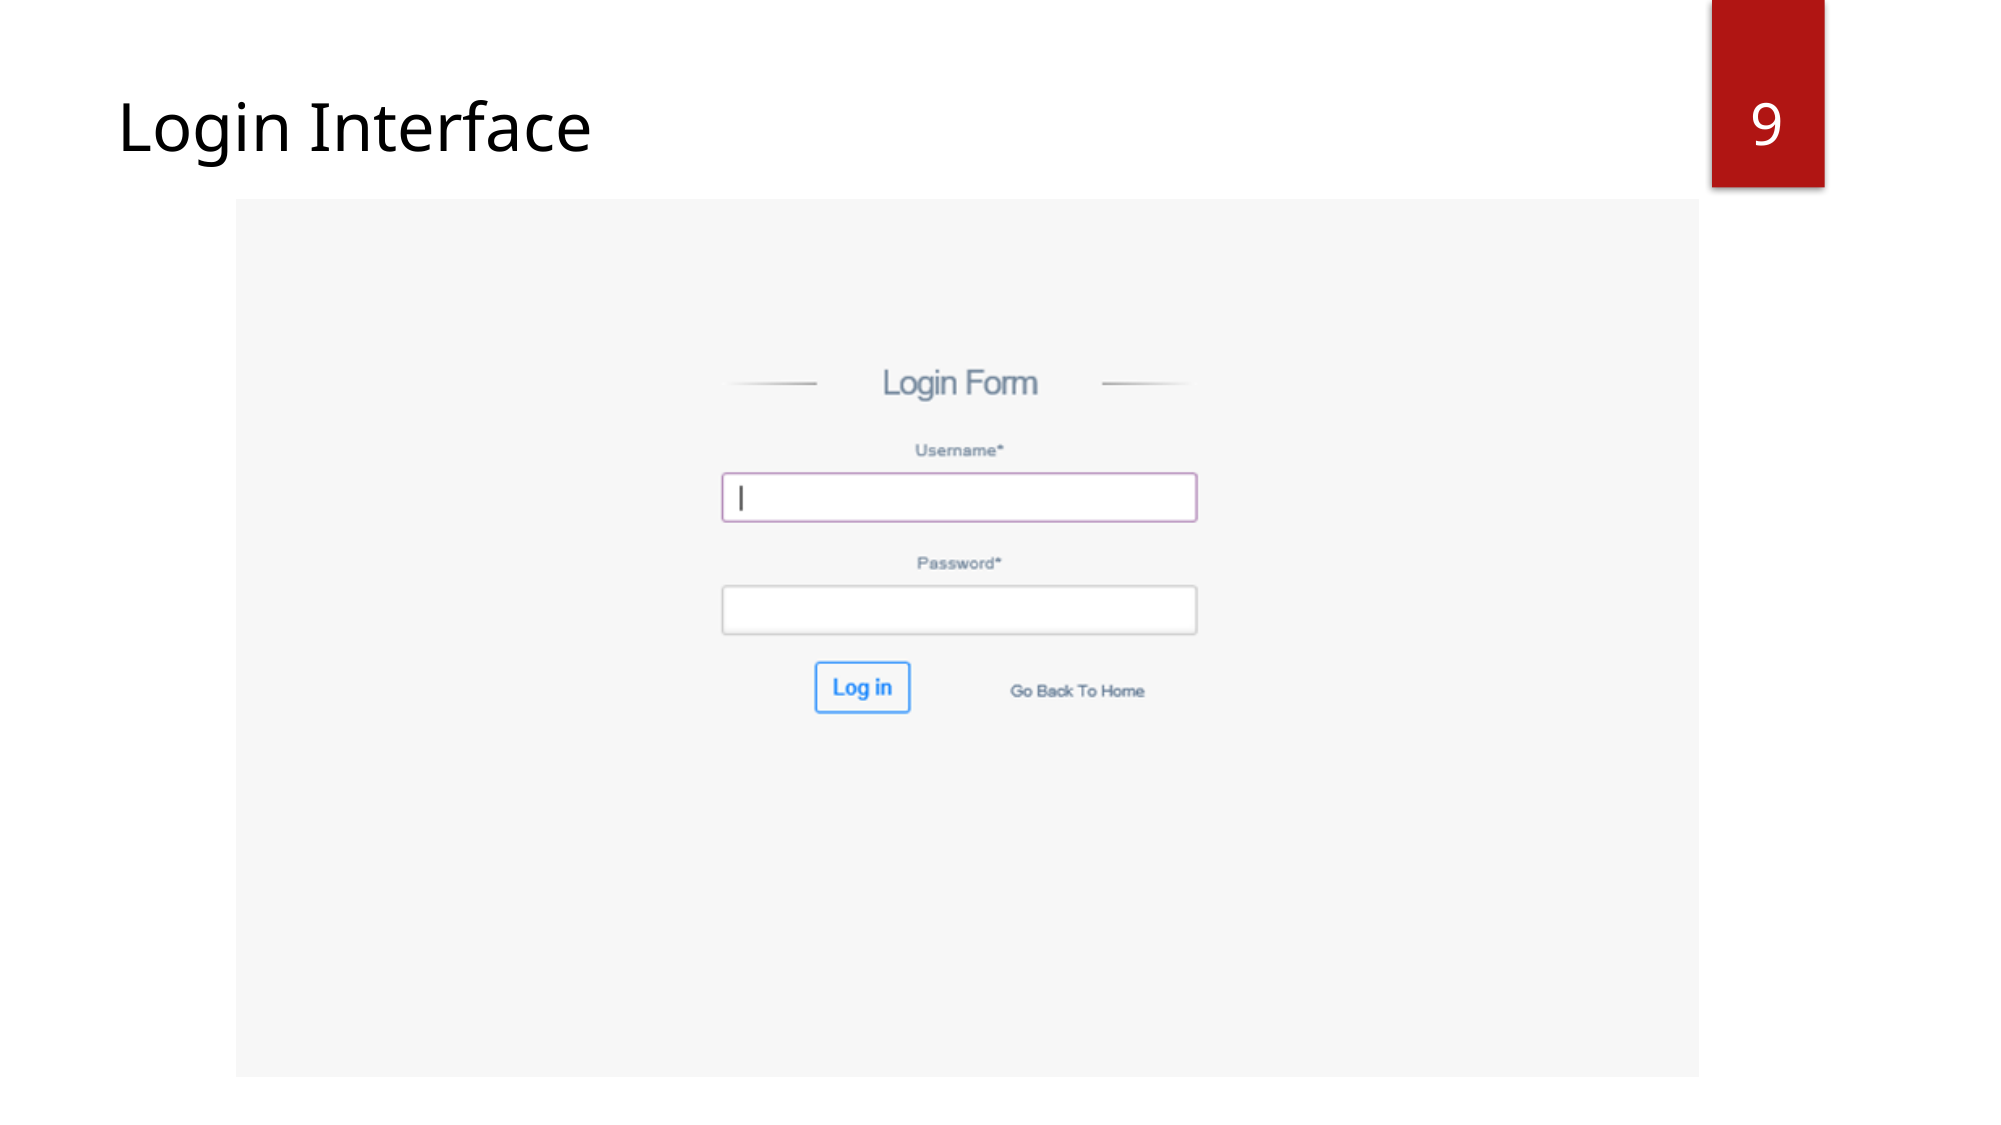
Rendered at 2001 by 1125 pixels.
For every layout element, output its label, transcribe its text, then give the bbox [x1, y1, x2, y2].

slide_number 9 [1698, 48, 1836, 175]
picture [236, 199, 1699, 1077]
text_box Login Interface [102, 77, 687, 172]
